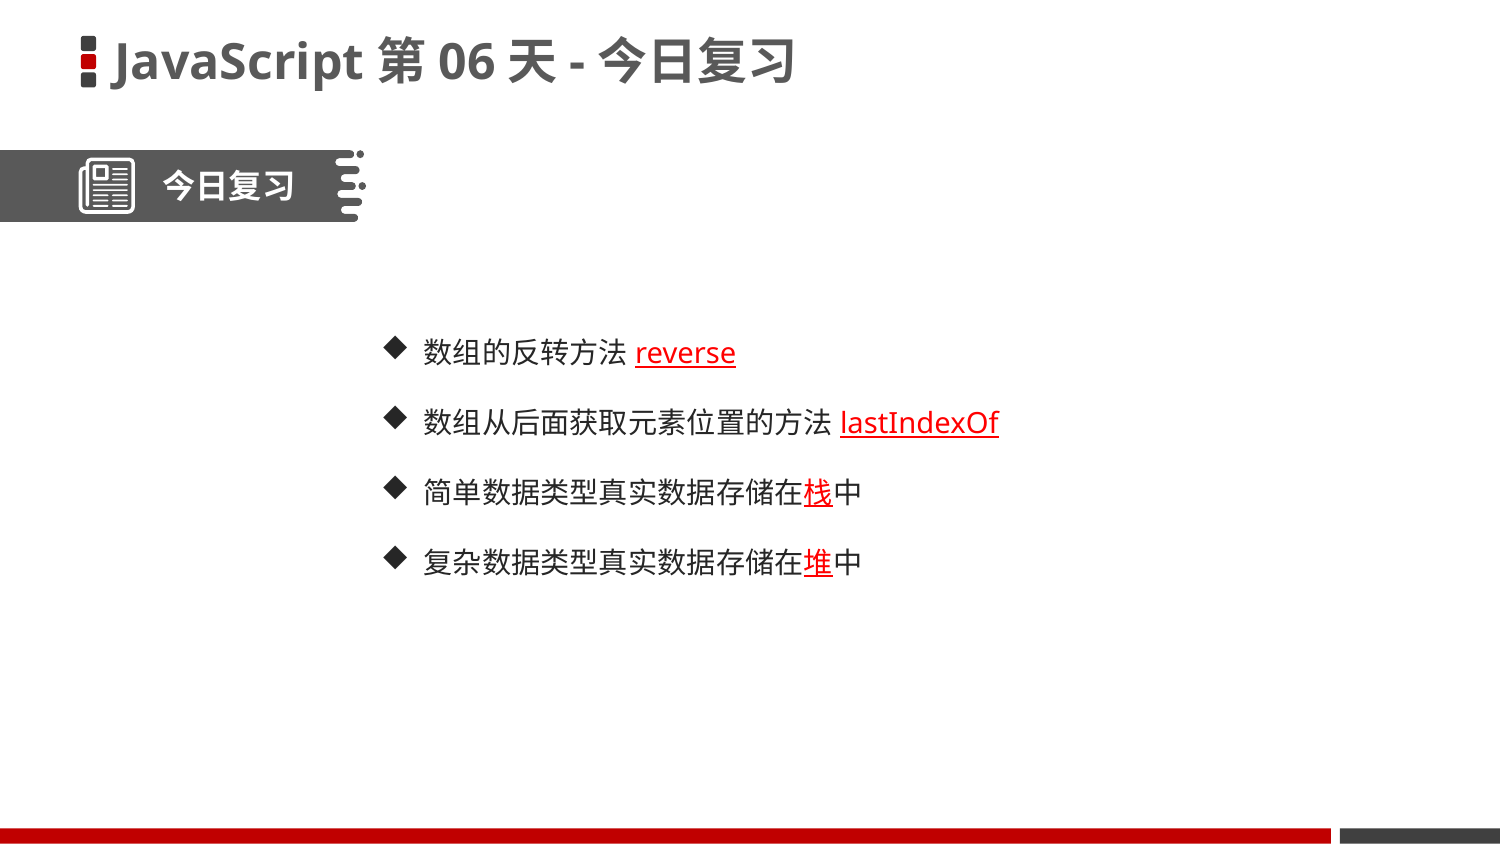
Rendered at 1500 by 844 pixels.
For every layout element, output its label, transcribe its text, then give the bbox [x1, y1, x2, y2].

picture [78, 157, 136, 215]
text_box 数组的反转方法reverse 数组从后面获取元素位置的方法lastIndexOf 简单数据类型真实数据存储在栈中 复杂数据类型真实数据存储在堆中 [366, 291, 1075, 587]
text_box [0, 150, 358, 222]
text_box JavaScript第06天-今日复习 [103, 0, 987, 130]
text_box [356, 150, 365, 158]
text_box 今日复习 [147, 158, 514, 213]
